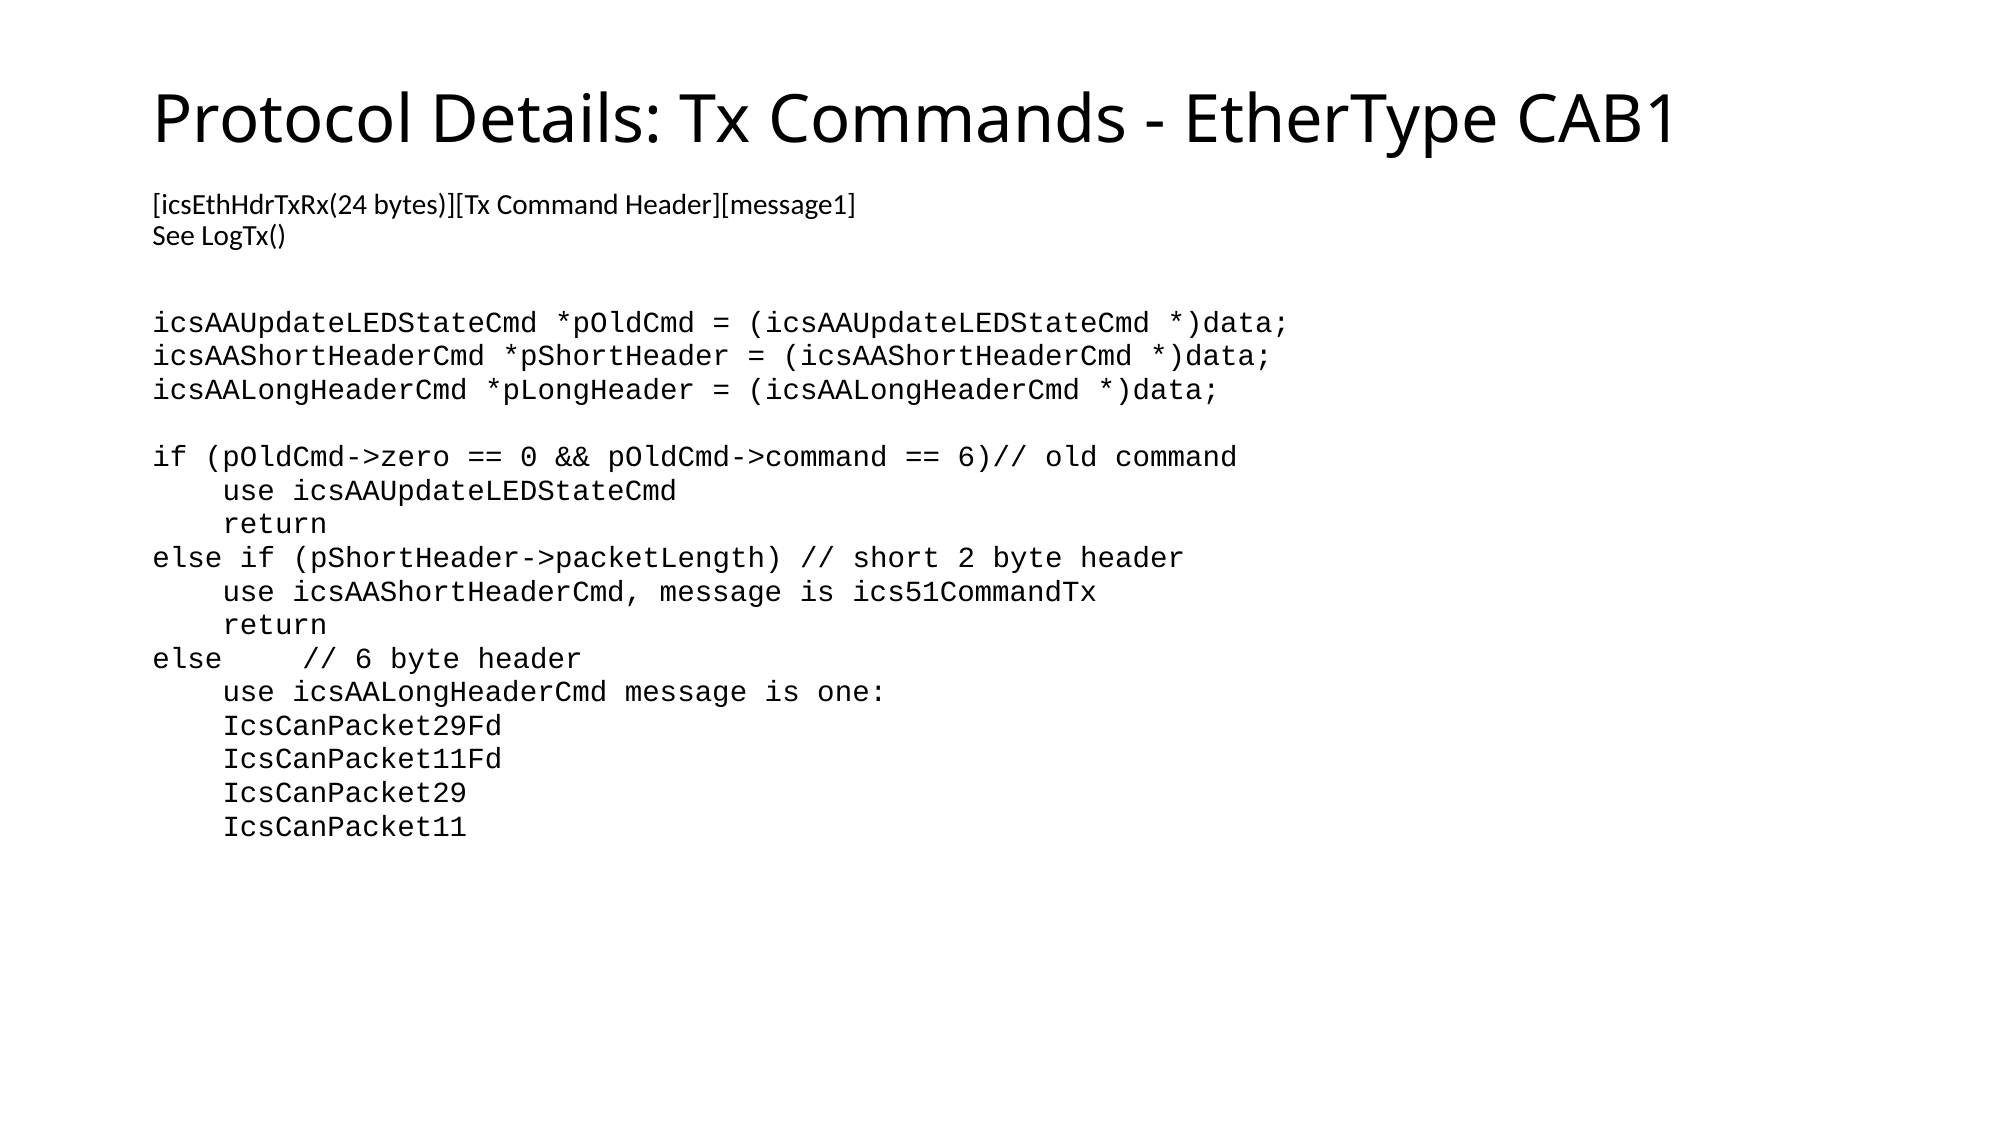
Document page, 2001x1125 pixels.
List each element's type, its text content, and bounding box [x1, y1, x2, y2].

list icsAAUpdateLEDStateCmd *pOldCmd = (icsAAUpdateLEDStateCmd *)data; icsAAShortHeaderCmd *pShortHeader = (icsAAShortHeaderCmd *)data; icsAALongHeaderCmd *pLongHeader = (icsAALongHeaderCmd *)data; if (pOldCmd->zero == 0 && pOldCmd->command == 6)// old command use icsAAUpdateLEDStateCmd return else if (pShortHeader->packetLength) // short 2 byte header use icsAAShortHeaderCmd, message is ics51CommandTx return else // 6 byte header use icsAALongHeaderCmd message is one: IcsCanPacket29Fd IcsCanPacket11Fd IcsCanPacket29 IcsCanPacket11 [137, 299, 1863, 1014]
title Protocol Details: Tx Commands - EtherType CAB1 [icsEthHdrTxRx(24 bytes)][Tx Command Header][message1] See LogTx() [137, 59, 1863, 278]
